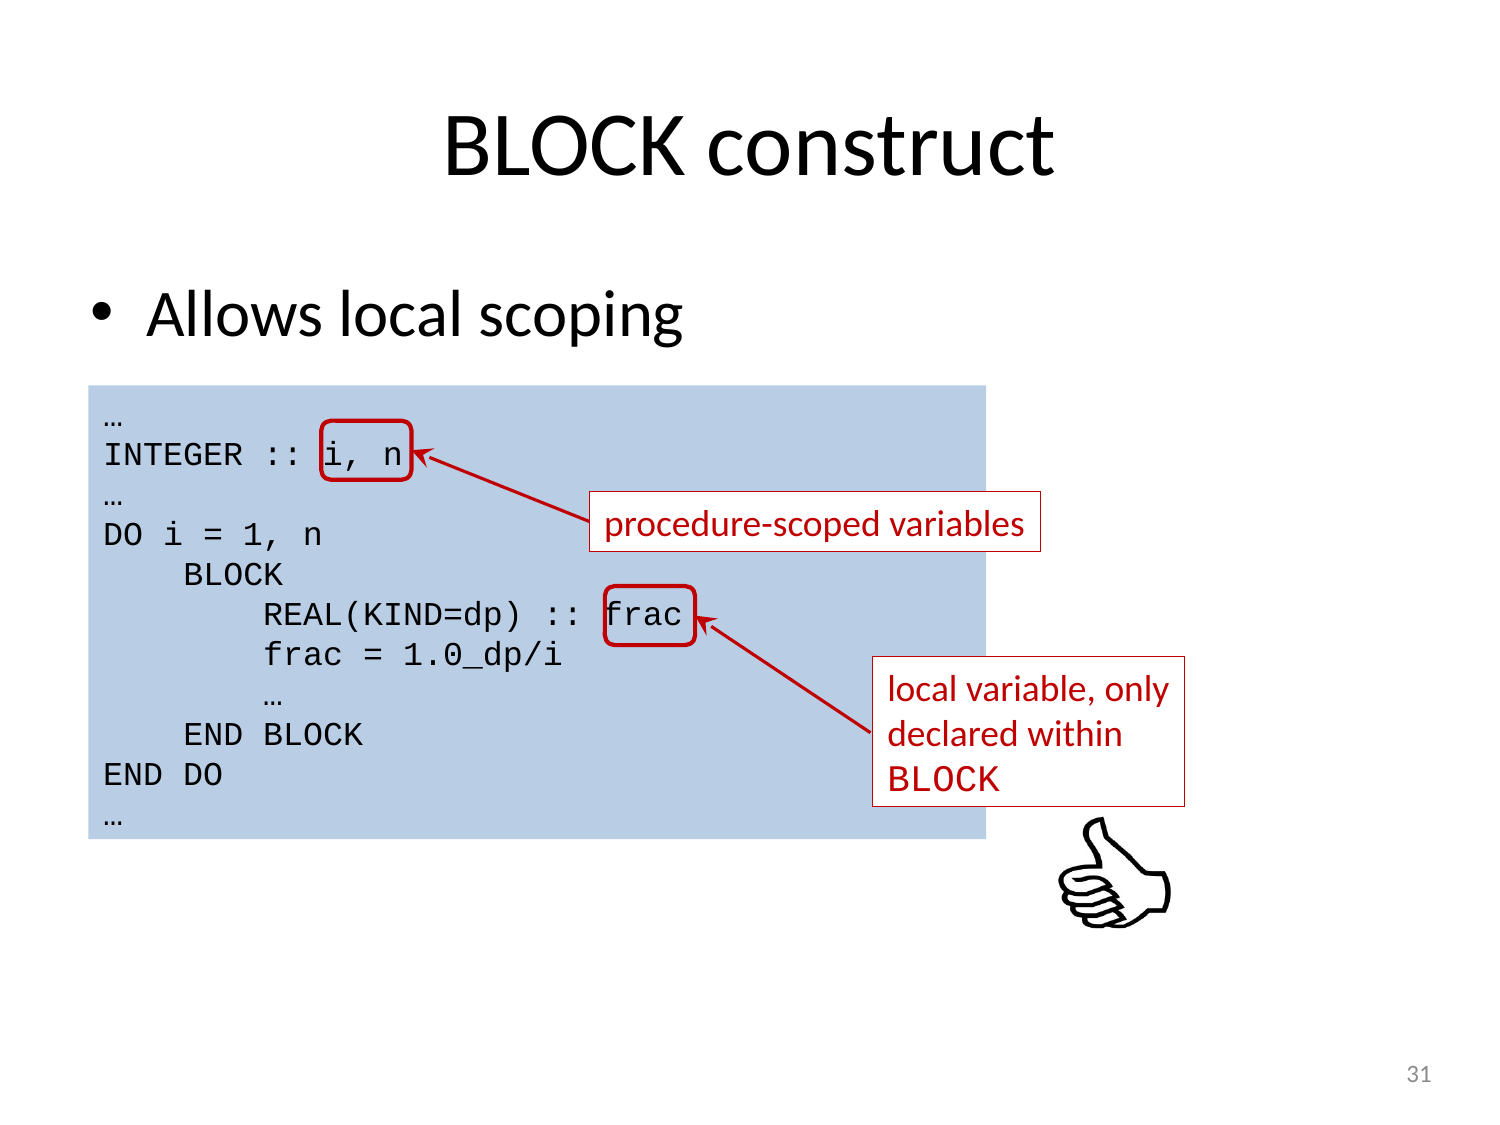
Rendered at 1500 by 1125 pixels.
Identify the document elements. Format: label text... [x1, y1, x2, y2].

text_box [321, 420, 1044, 553]
list Allows local scoping [75, 262, 1425, 1005]
title BLOCK construct [75, 45, 1425, 233]
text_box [604, 585, 1188, 929]
slide_number 31 [1096, 1042, 1447, 1103]
text_box … INTEGER :: i, n … DO i = 1, n BLOCK REAL(KIND=dp) :: frac frac = 1.0_dp/i … END BLOCK END DO … [88, 385, 987, 840]
